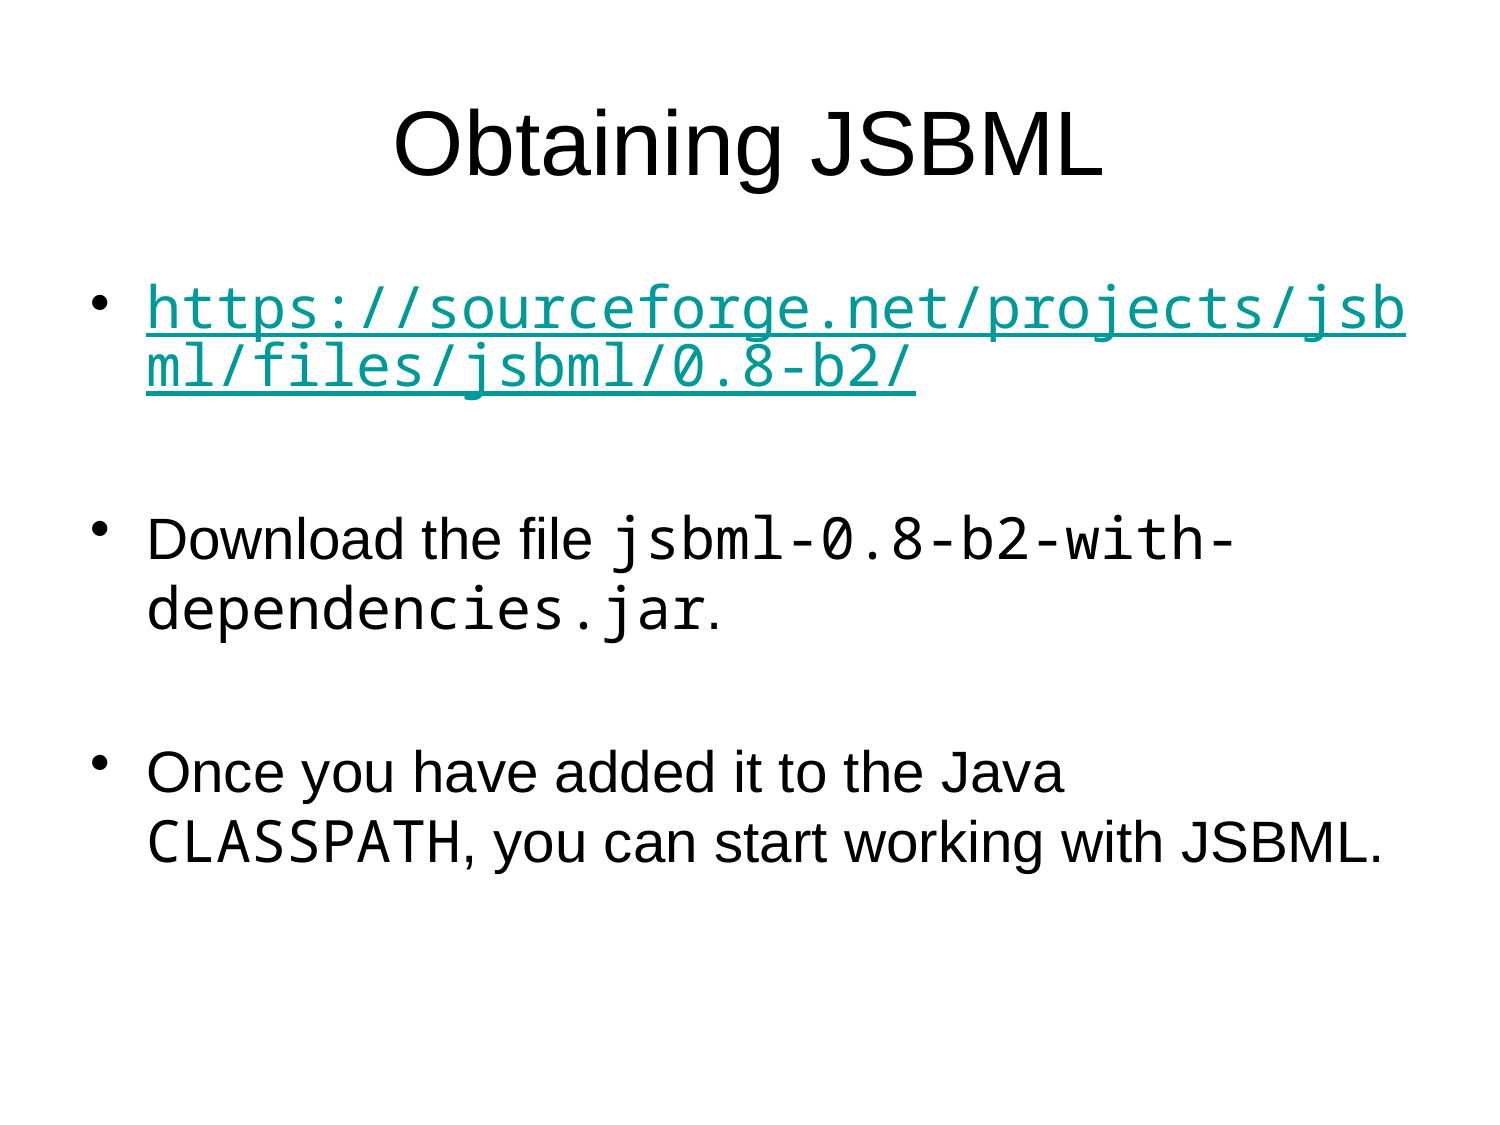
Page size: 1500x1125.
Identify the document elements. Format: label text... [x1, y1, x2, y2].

title Obtaining JSBML [74, 44, 1426, 233]
list https://sourceforge.net/projects/jsbml/files/jsbml/0.8-b2/ Download the file jsbml-0.8-b2-with-dependencies.jar. Once you have added it to the Java CLASSPATH, you can start working with JSBML. [74, 262, 1426, 1006]
